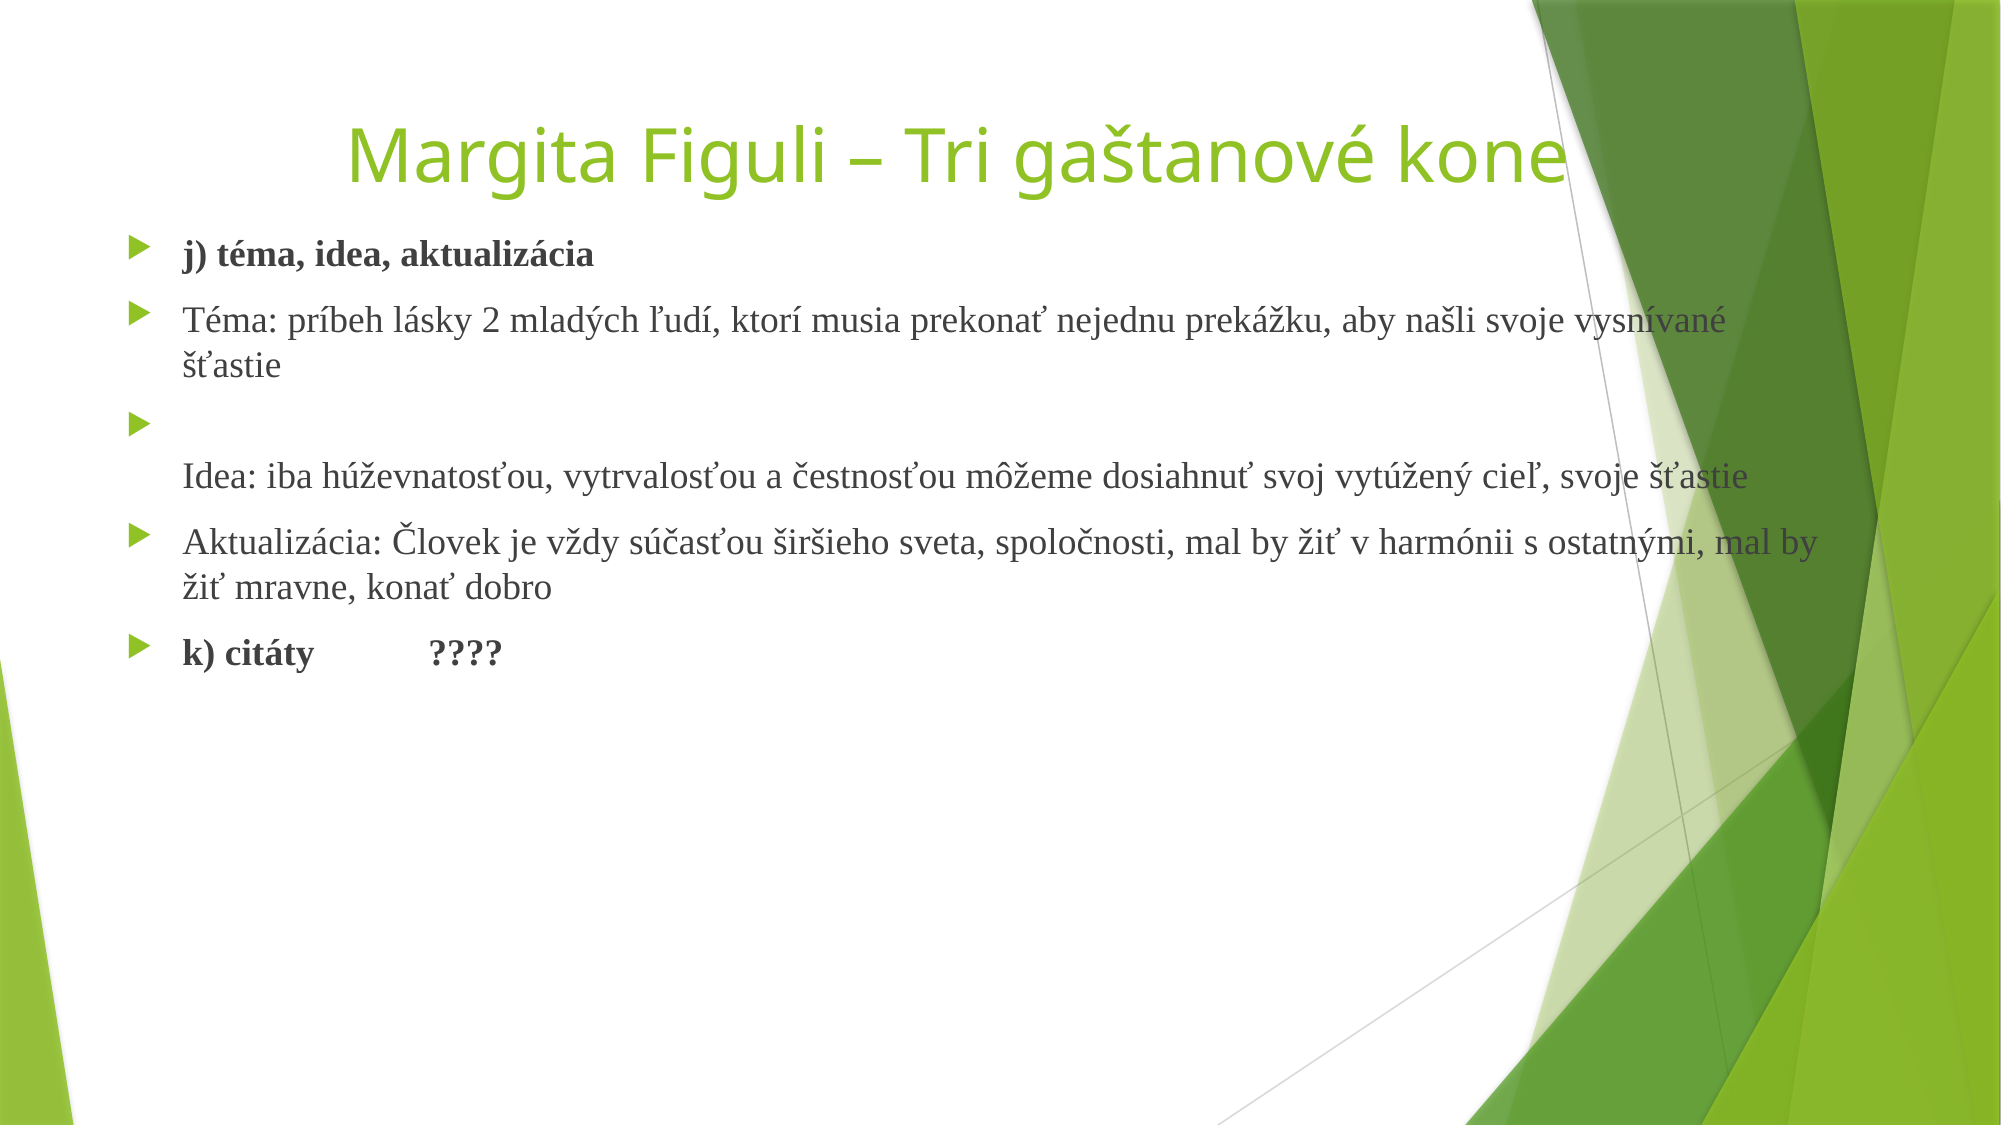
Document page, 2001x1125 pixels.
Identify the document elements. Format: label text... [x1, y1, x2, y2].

list j) téma, idea, aktualizácia Téma: príbeh lásky 2 mladých ľudí, ktorí musia prekonať nejednu prekážku, aby našli svoje vysnívané šťastie Idea: iba húževnatosťou, vytrvalosťou a čestnosťou môžeme dosiahnuť svoj vytúžený cieľ, svoje šťastie Aktualizácia: Človek je vždy súčasťou širšieho sveta, spoločnosti, mal by žiť v harmónii s ostatnými, mal by žiť mravne, konať dobro k) citáty ???? [111, 221, 1848, 992]
title Margita Figuli – Tri gaštanové kone [111, 99, 1805, 221]
